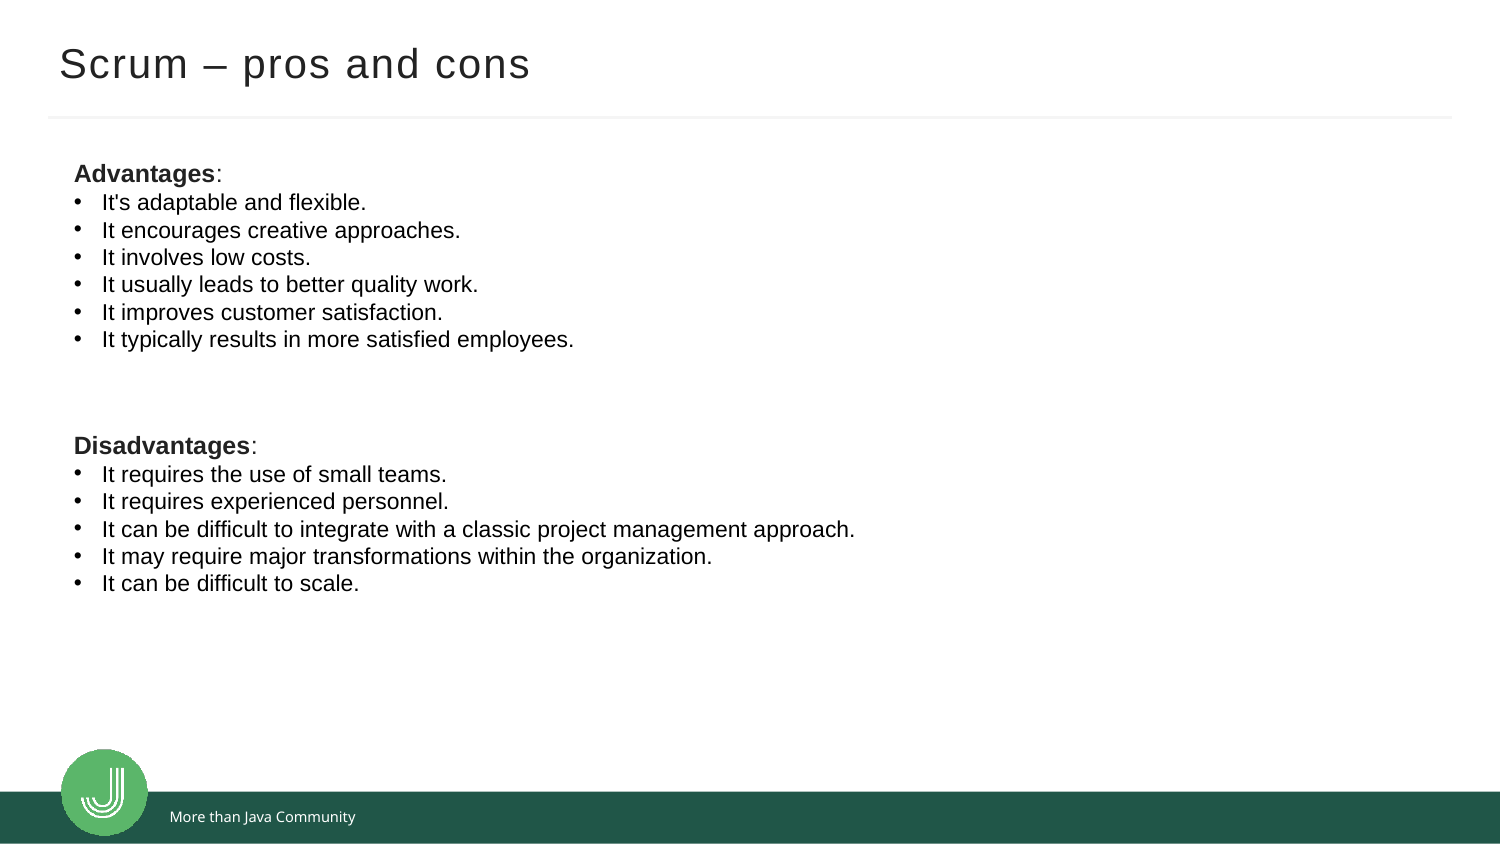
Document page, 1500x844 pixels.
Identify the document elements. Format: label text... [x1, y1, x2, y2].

text_box Disadvantages: It requires the use of small teams. It requires experienced personnel. It can be difficult to integrate with a classic project management approach. It may require major transformations within the organization. It can be difficult to scale. [59, 421, 923, 634]
picture [59, 747, 149, 837]
text_box Advantages: It's adaptable and flexible. It encourages creative approaches. It involves low costs. It usually leads to better quality work. It improves customer satisfaction. It typically results in more satisfied employees. [59, 150, 923, 360]
title Scrum – pros and cons [59, 37, 1442, 87]
